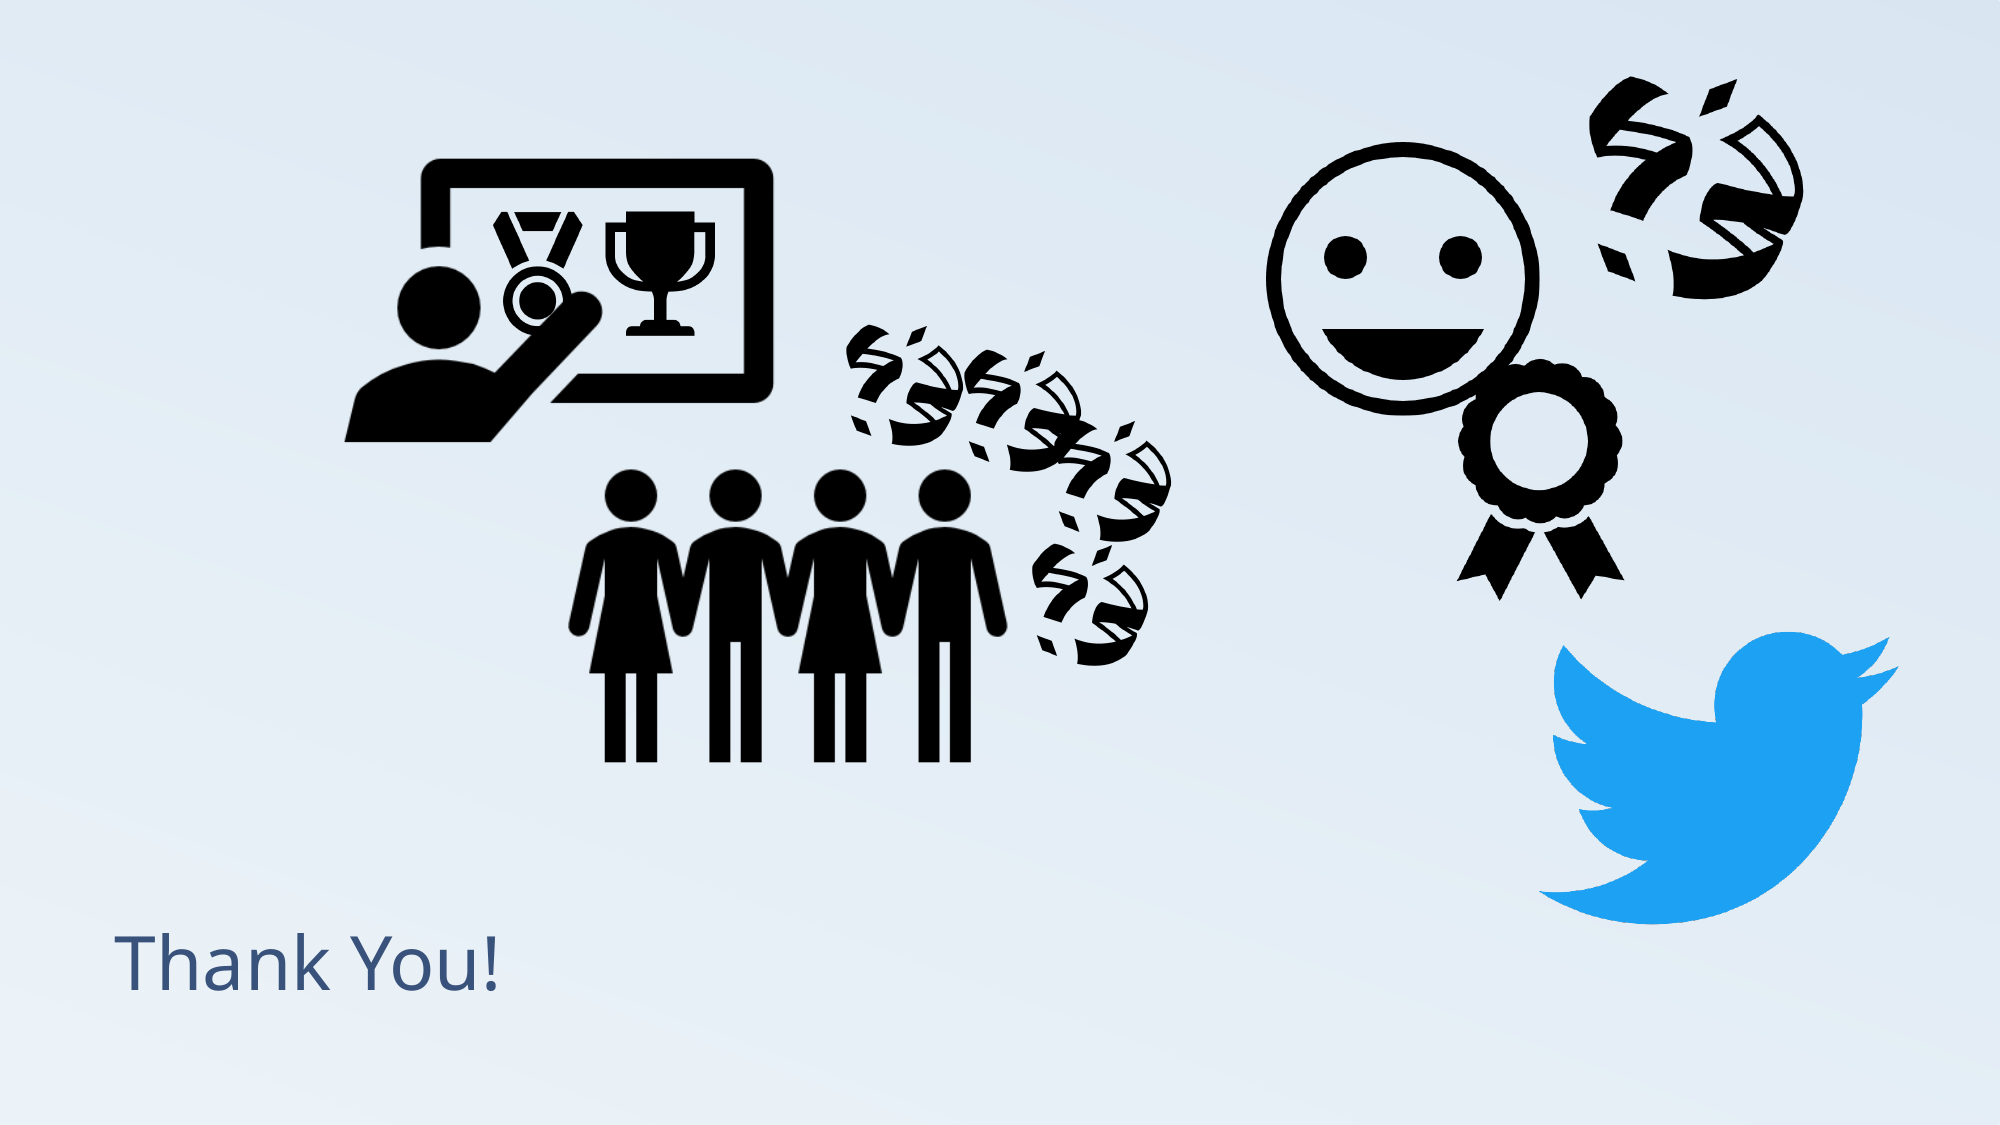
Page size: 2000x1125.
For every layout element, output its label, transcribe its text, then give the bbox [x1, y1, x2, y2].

picture [324, 66, 1179, 867]
picture [1230, 66, 1818, 615]
picture [1537, 630, 1900, 926]
title Thank You! [99, 837, 1900, 1013]
